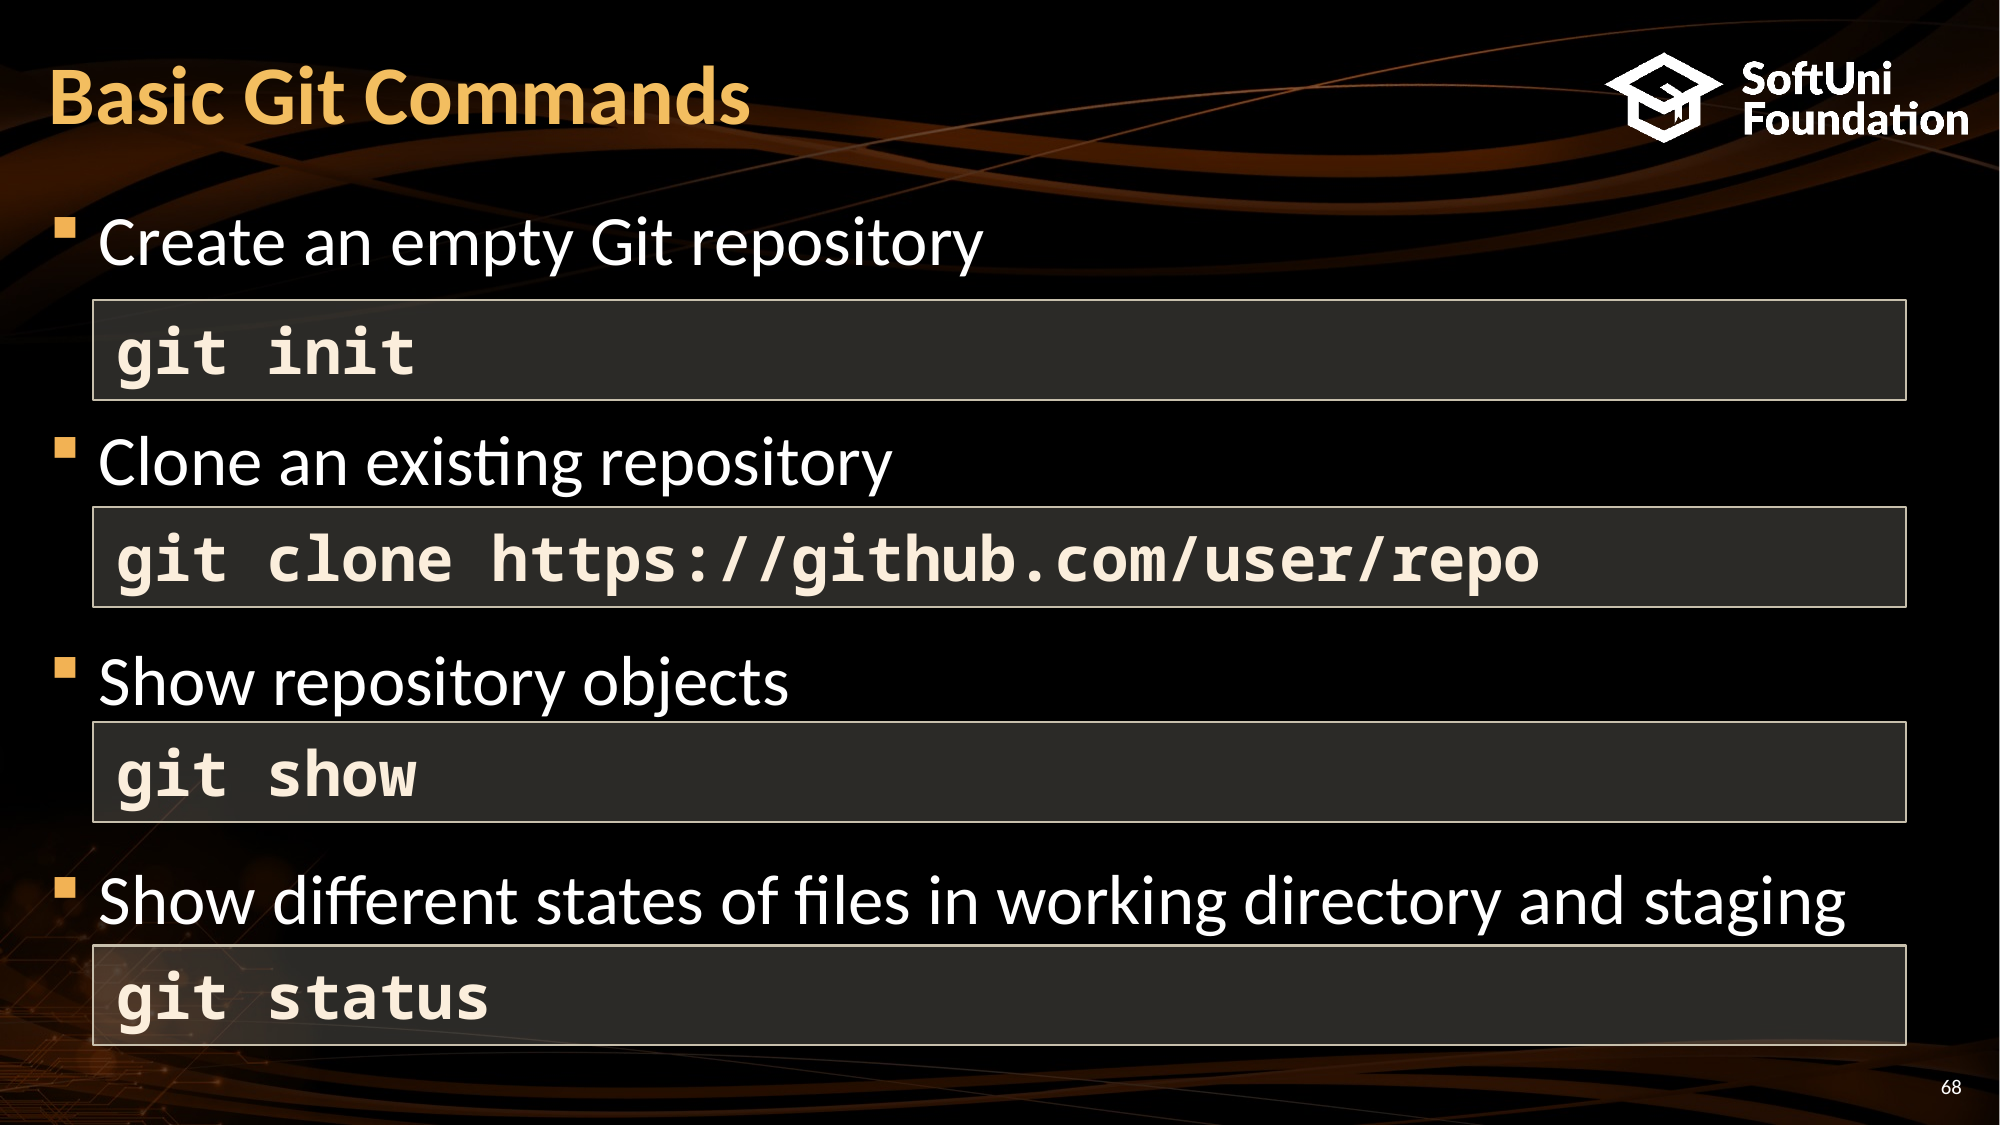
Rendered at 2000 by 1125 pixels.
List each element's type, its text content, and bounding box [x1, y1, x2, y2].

text_box git status [93, 945, 1906, 1046]
text_box git show [93, 722, 1906, 823]
picture [0, 0, 2000, 1125]
title Basic Git Commands [30, 6, 1602, 189]
text_box git init [93, 299, 1906, 400]
list Create an empty Git repository Clone an existing repository Show repository objects Show different states of files in working directory and staging [31, 188, 1968, 1103]
text_box git clone https://github.com/user/repo [93, 506, 1906, 607]
